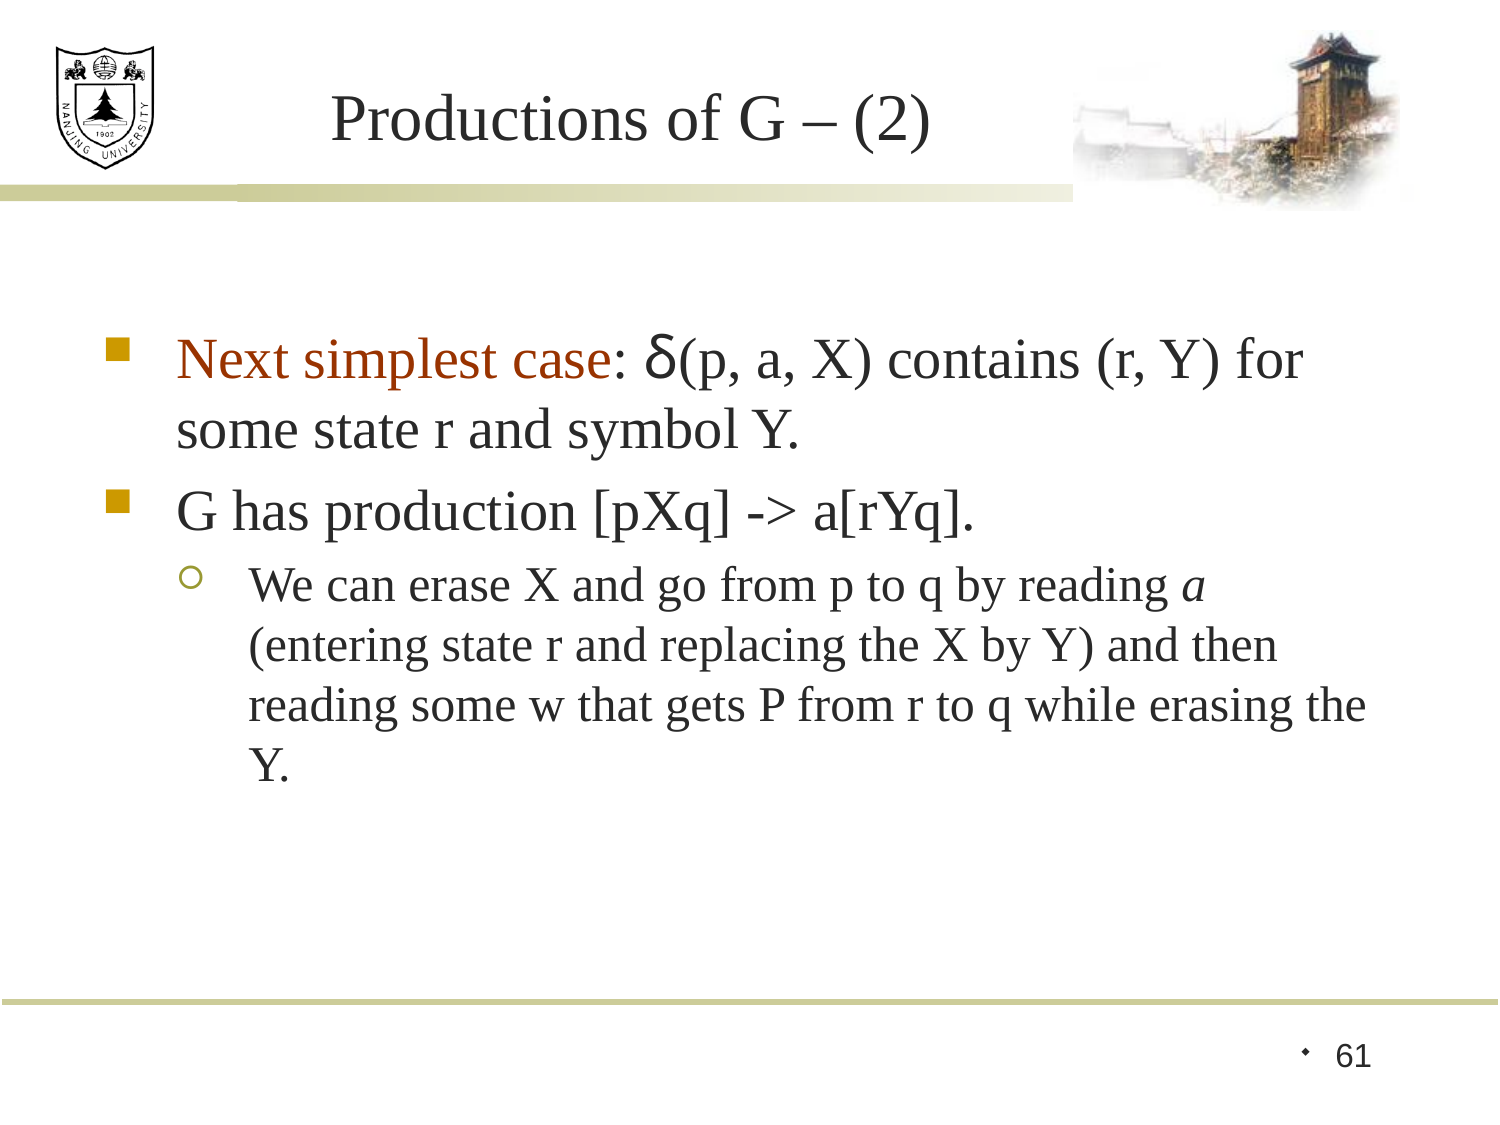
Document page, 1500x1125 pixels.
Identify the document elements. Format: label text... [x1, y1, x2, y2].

list Next simplest case: δ(p, a, X) contains (r, Y) for some state r and symbol Y. G has production [pXq] -> a[rYq]. We can erase X and go from p to q by reading a (entering state r and replacing the X by Y) and then reading some w that gets P from r to q while erasing the Y. [87, 312, 1388, 1038]
picture [1388, 999, 1498, 1005]
picture [1073, 30, 1400, 211]
slide_number 61 [1234, 1030, 1388, 1107]
title Productions of G – (2) [171, 66, 1093, 161]
picture [50, 42, 160, 173]
picture [2, 999, 87, 1005]
